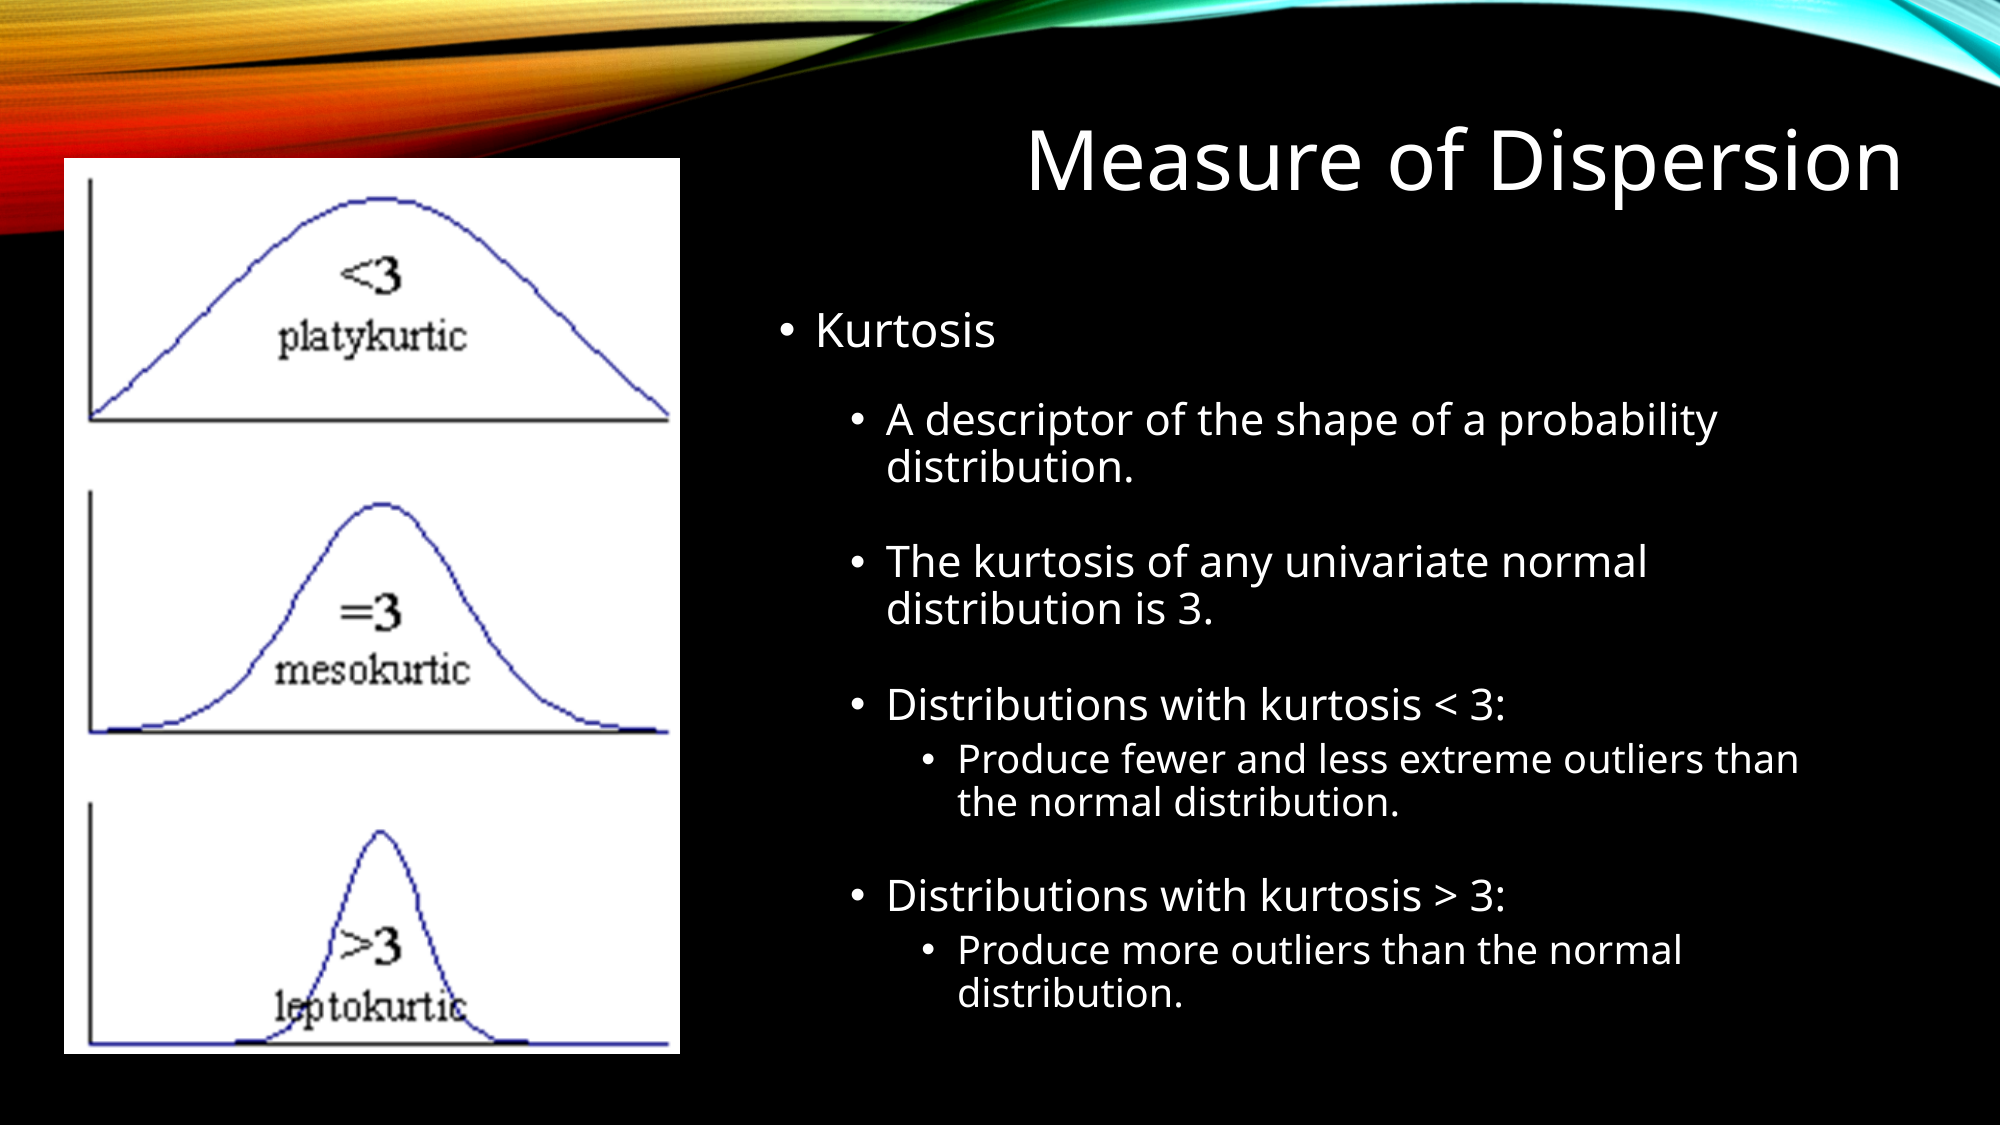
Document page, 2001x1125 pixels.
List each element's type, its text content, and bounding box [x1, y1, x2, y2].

picture [0, 0, 2000, 1054]
list Kurtosis A descriptor of the shape of a probability distribution. The kurtosis of any univariate normal distribution is 3. Distributions with kurtosis < 3: Produce fewer and less extreme outliers than the normal distribution. Distributions with kurtosis > 3: Produce more outliers than the normal distribution. [763, 299, 1883, 1024]
title Measure of Dispersion [508, 57, 1921, 270]
